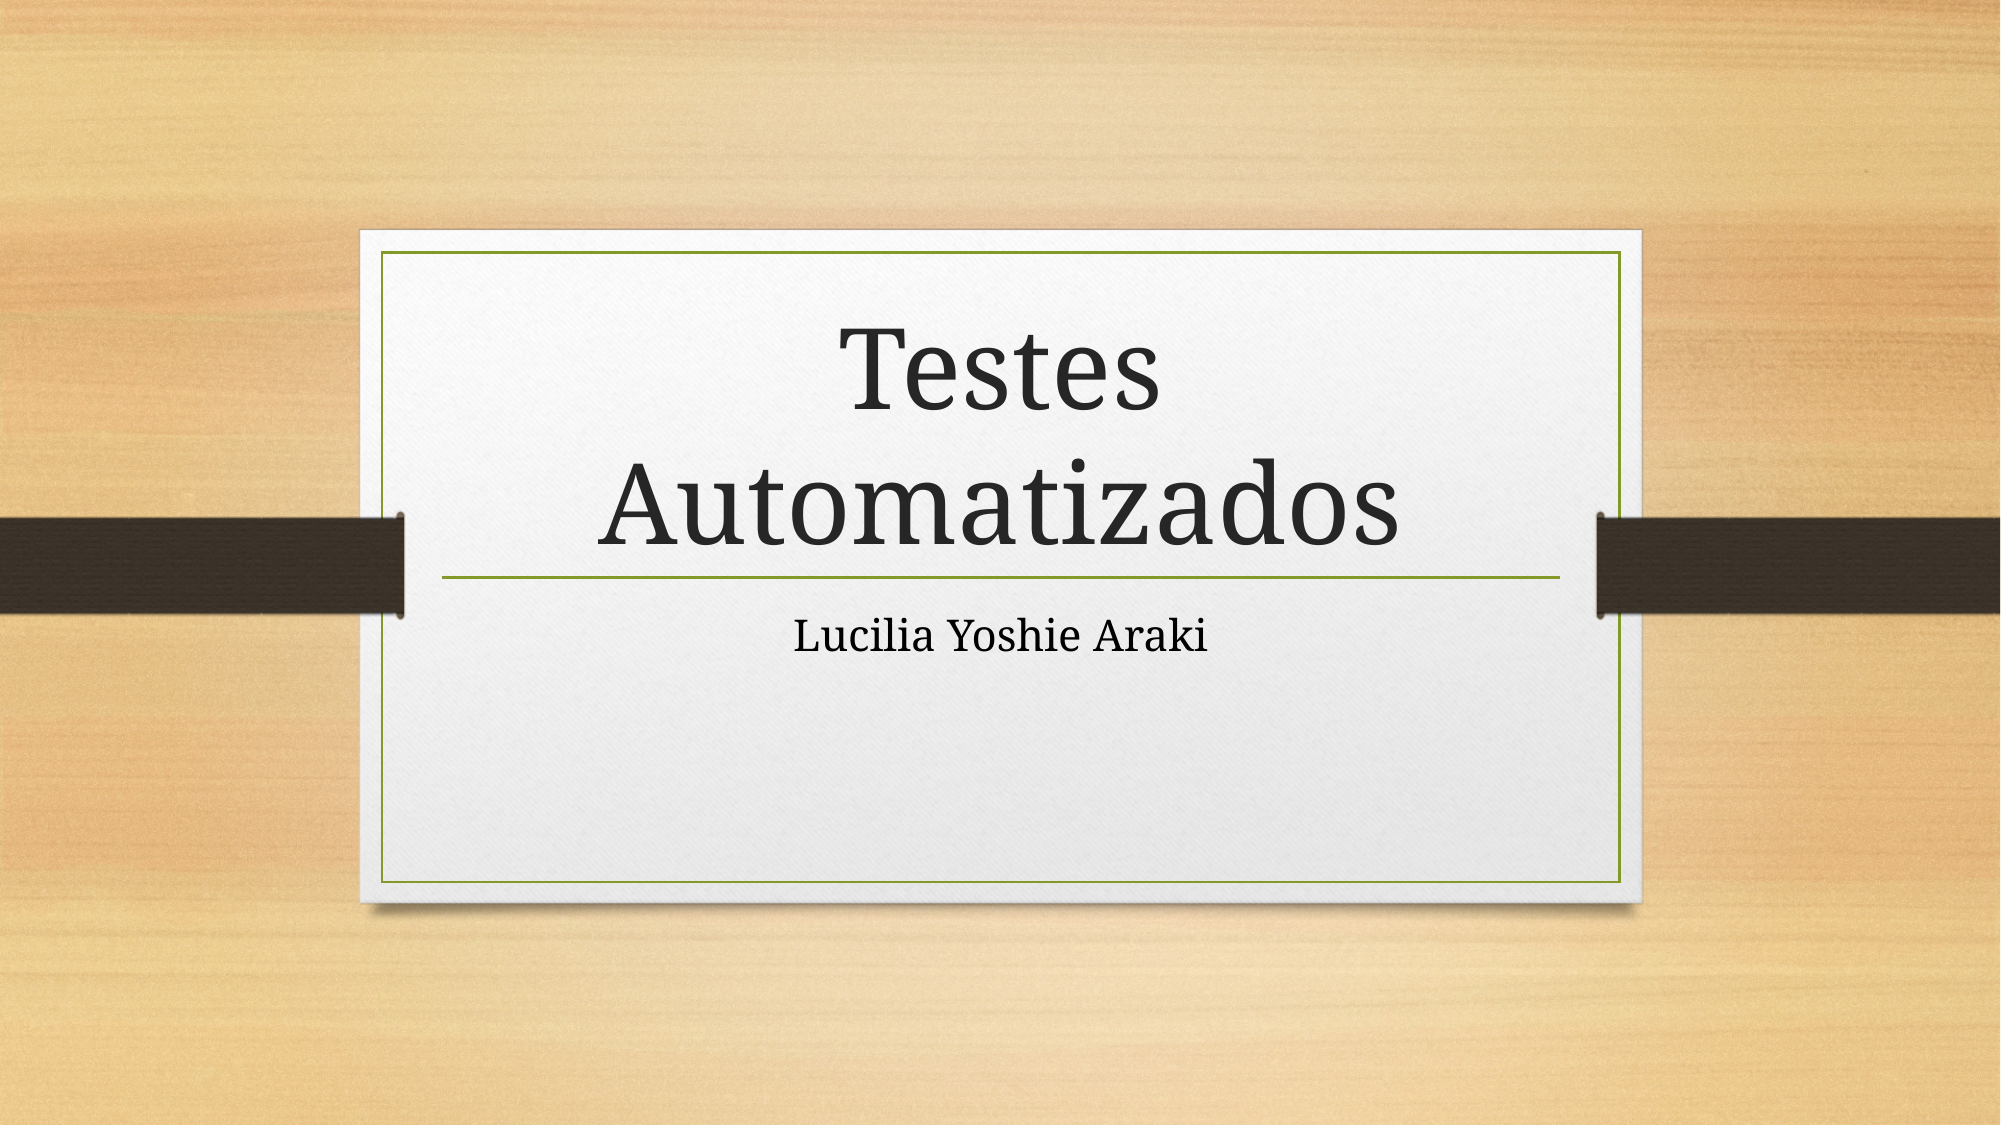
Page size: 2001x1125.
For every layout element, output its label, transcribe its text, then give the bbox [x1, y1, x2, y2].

title Testes Automatizados [441, 389, 1560, 600]
subtitle Lucilia Yoshie Araki [441, 600, 1560, 817]
picture [0, 0, 2001, 1125]
